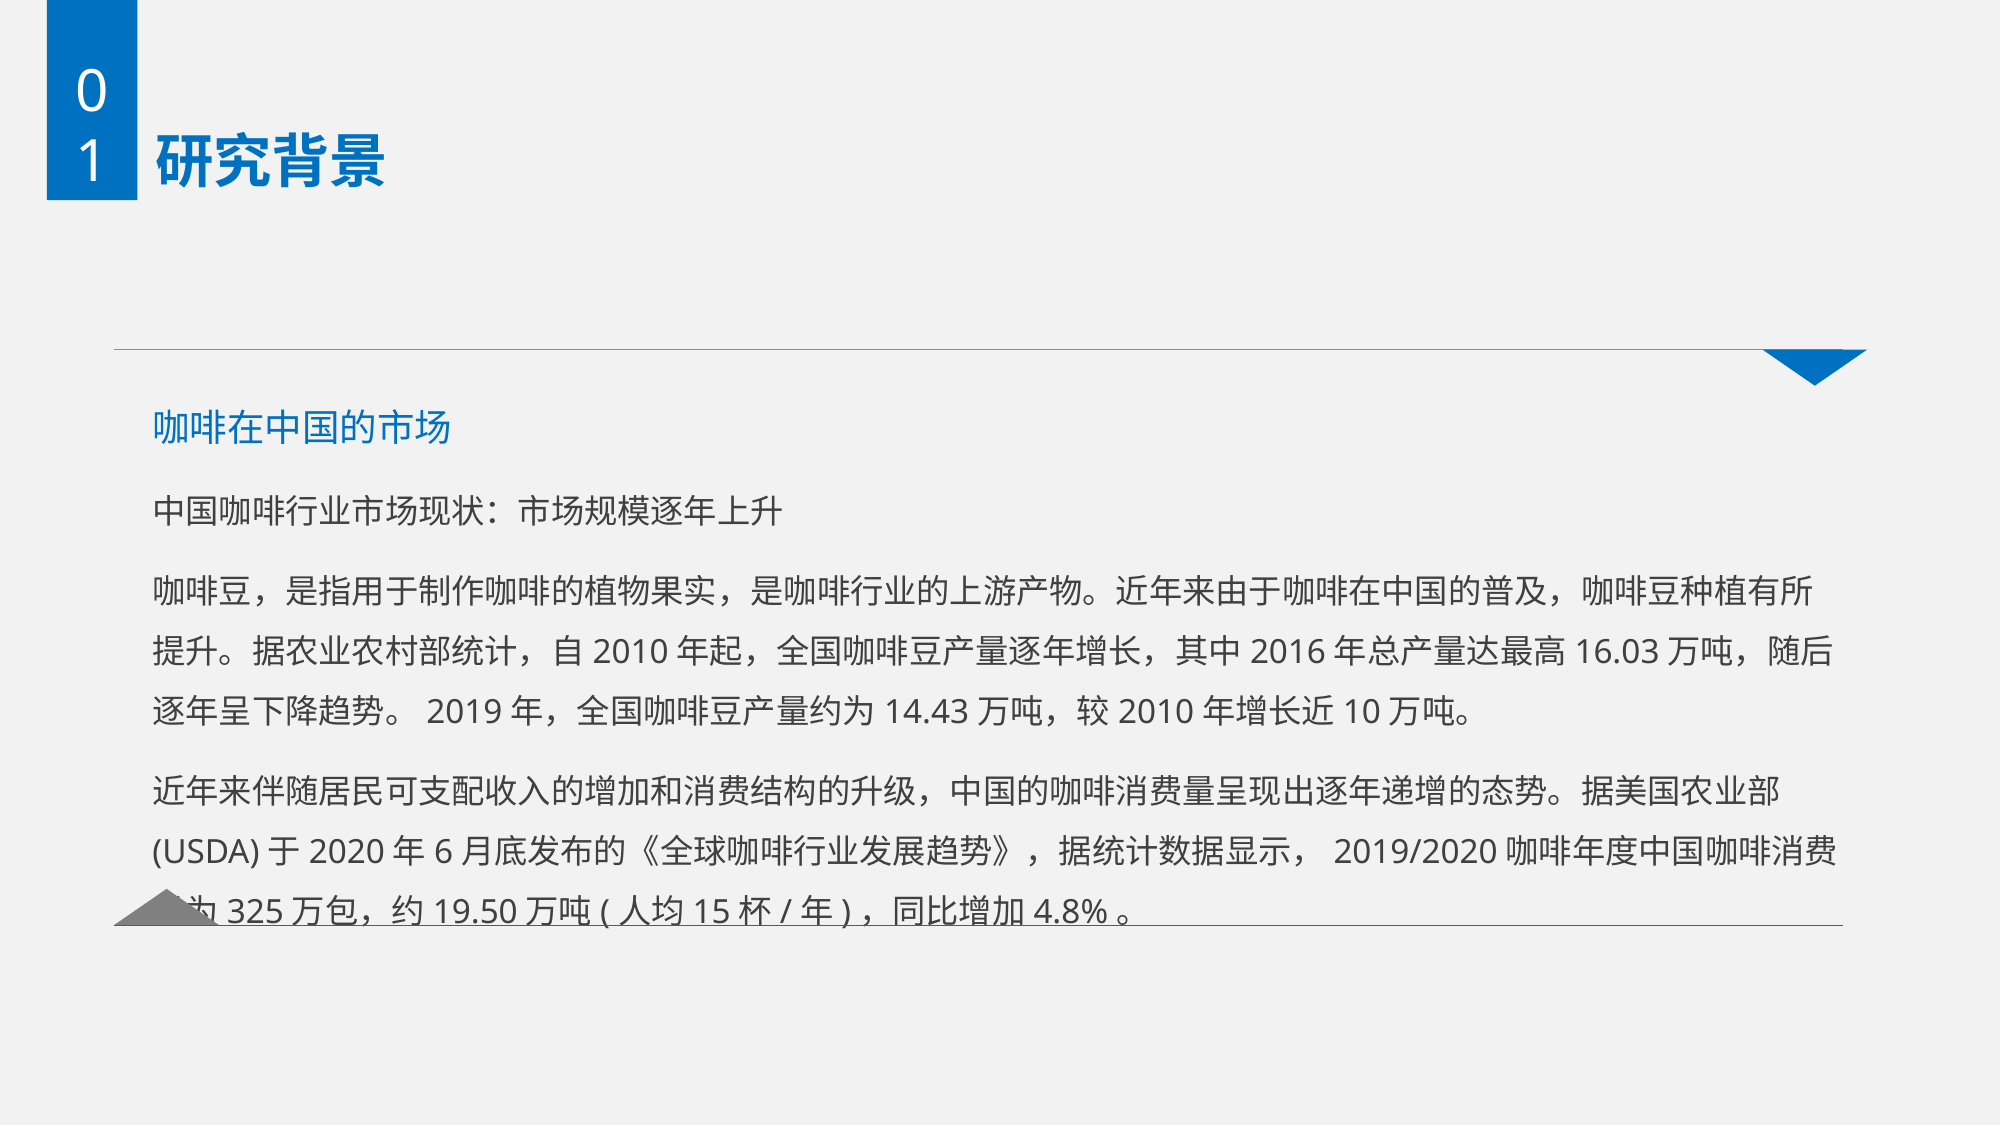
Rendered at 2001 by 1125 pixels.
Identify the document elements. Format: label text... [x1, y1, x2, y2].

text_box [1759, 348, 1871, 387]
text_box [110, 887, 223, 927]
list 咖啡在中国的市场 中国咖啡行业市场现状：市场规模逐年上升 咖啡豆，是指用于制作咖啡的植物果实，是咖啡行业的上游产物。近年来由于咖啡在中国的普及，咖啡豆种植有所提升。据农业农村部统计，自2010年起，全国咖啡豆产量逐年增长，其中2016年总产量达最高16.03万吨，随后逐年呈下降趋势。2019年，全国咖啡豆产量约为14.43万吨，较2010年增长近10万吨。 近年来伴随居民可支配收入的增加和消费结构的升级，中国的咖啡消费量呈现出逐年递增的态势。据美国农业部(USDA)于2020年6月底发布的《全球咖啡行业发展趋势》，据统计数据显示，2019/2020咖啡年度中国咖啡消费量为325万包，约19.50万吨(人均15杯/年)，同比增加4.8%。 [137, 374, 1863, 973]
text_box 01 [46, 0, 138, 201]
title 研究背景 [139, 55, 1865, 273]
